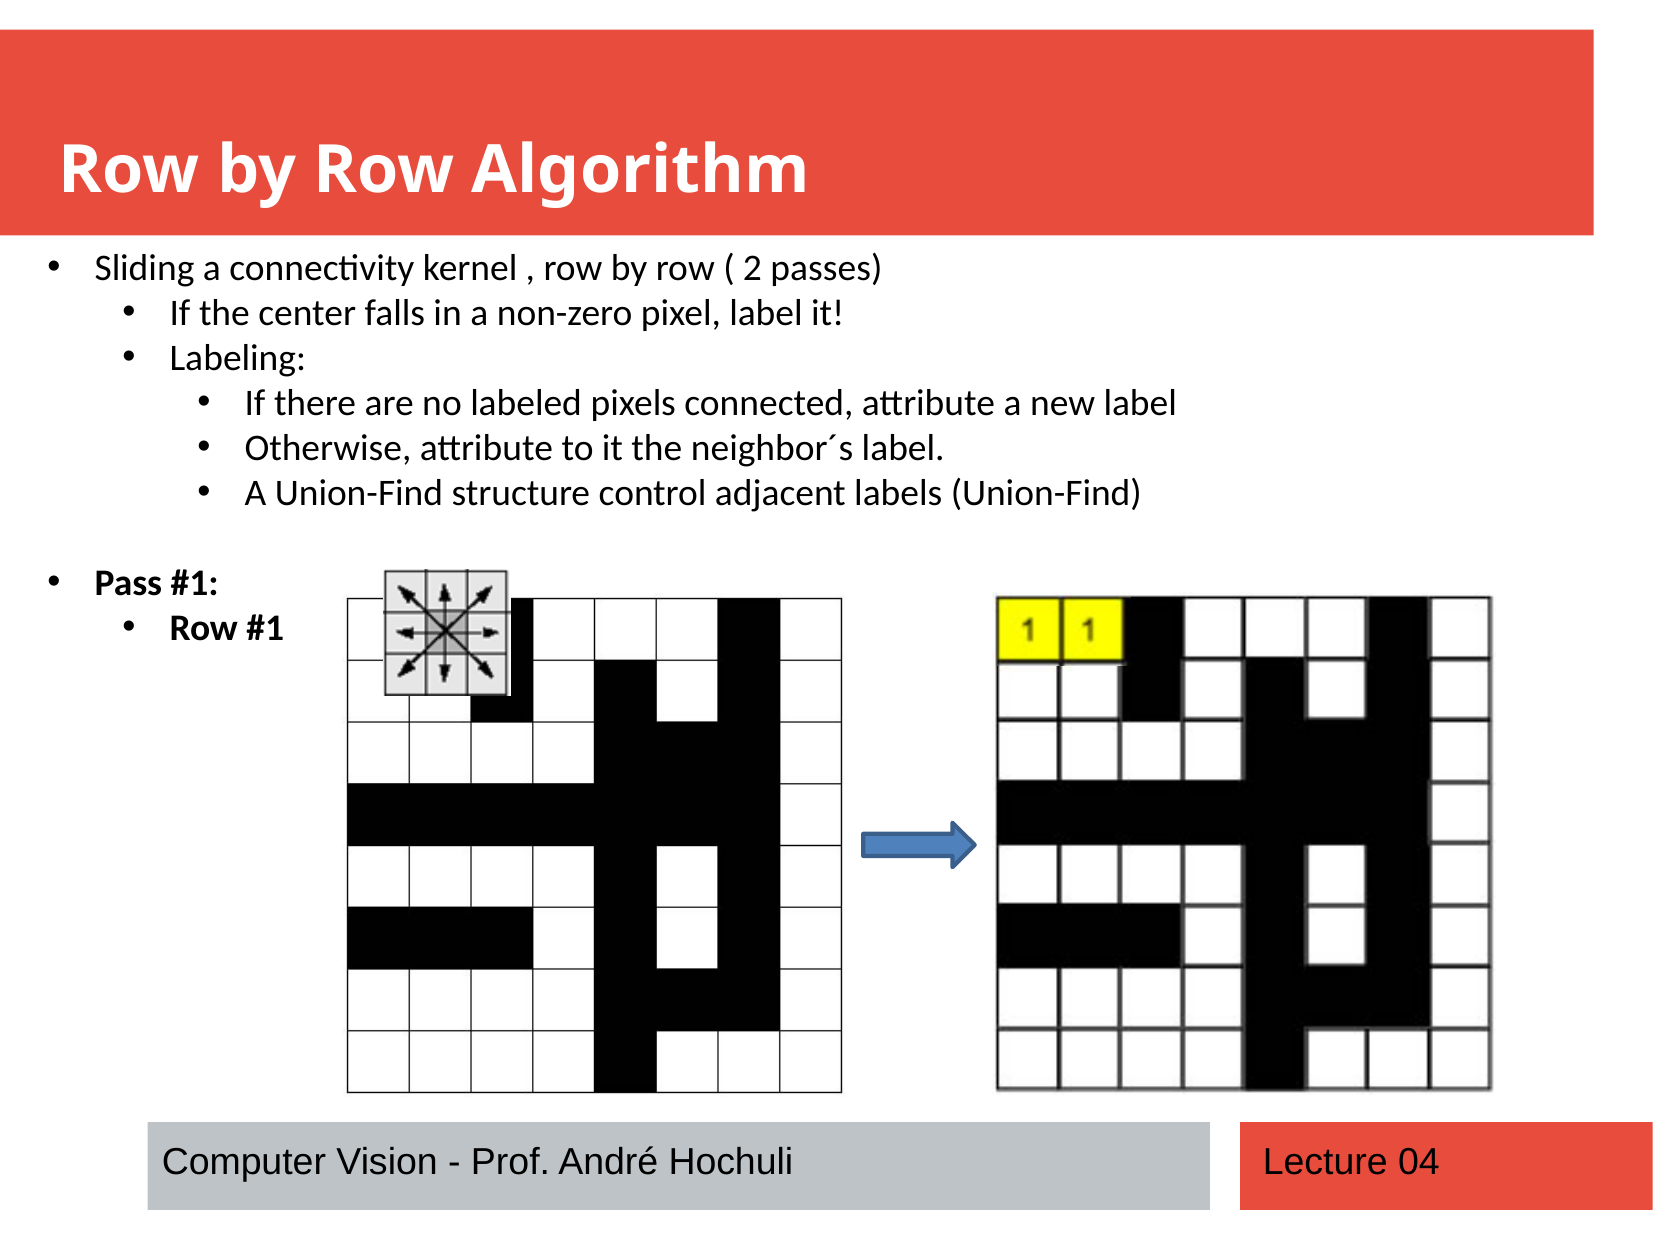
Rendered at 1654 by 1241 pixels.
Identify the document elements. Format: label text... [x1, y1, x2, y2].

text_box Lecture 04 [1248, 1129, 1623, 1189]
picture [992, 591, 1496, 1096]
text_box Computer Vision - Prof. André Hochuli [147, 1129, 1204, 1189]
text_box Sliding a connectivity kernel , row by row ( 2 passes) If the center falls in a non-zero pixel, label it! Labeling: If there are no labeled pixels connected, attribute a new label Otherwise, attribute to it the neighbor´s label. A Union-Find structure control adjacent labels (Union-Find) Pass #1: Row #1 [32, 235, 1594, 791]
text_box Row by Row Algorithm [59, 59, 1594, 206]
text_box [861, 820, 977, 870]
picture [342, 569, 846, 1097]
